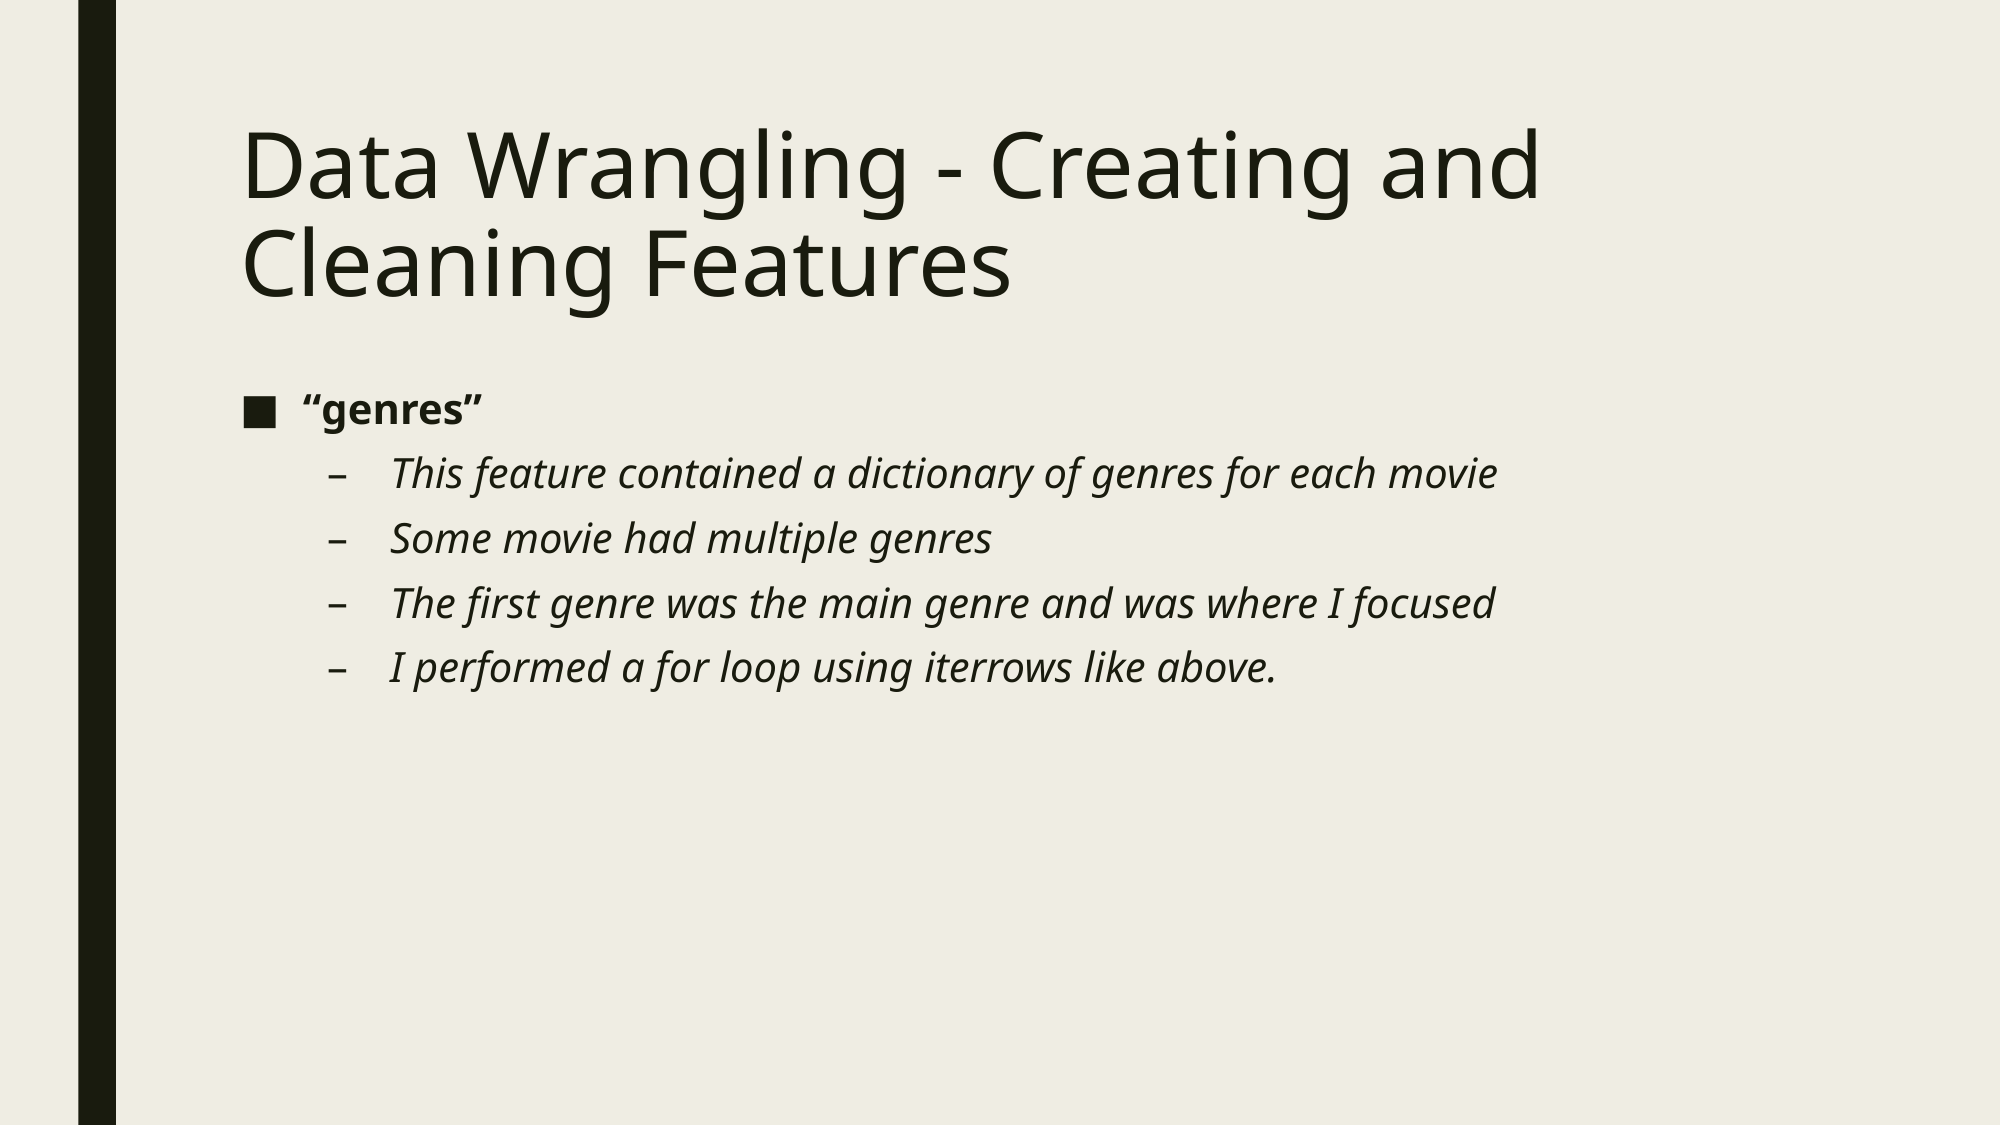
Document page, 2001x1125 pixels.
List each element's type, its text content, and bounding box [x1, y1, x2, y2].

title Data Wrangling - Creating and Cleaning Features [225, 112, 1800, 357]
list “genres” This feature contained a dictionary of genres for each movie Some movie had multiple genres The first genre was the main genre and was where I focused I performed a for loop using iterrows like above. [225, 375, 1800, 963]
